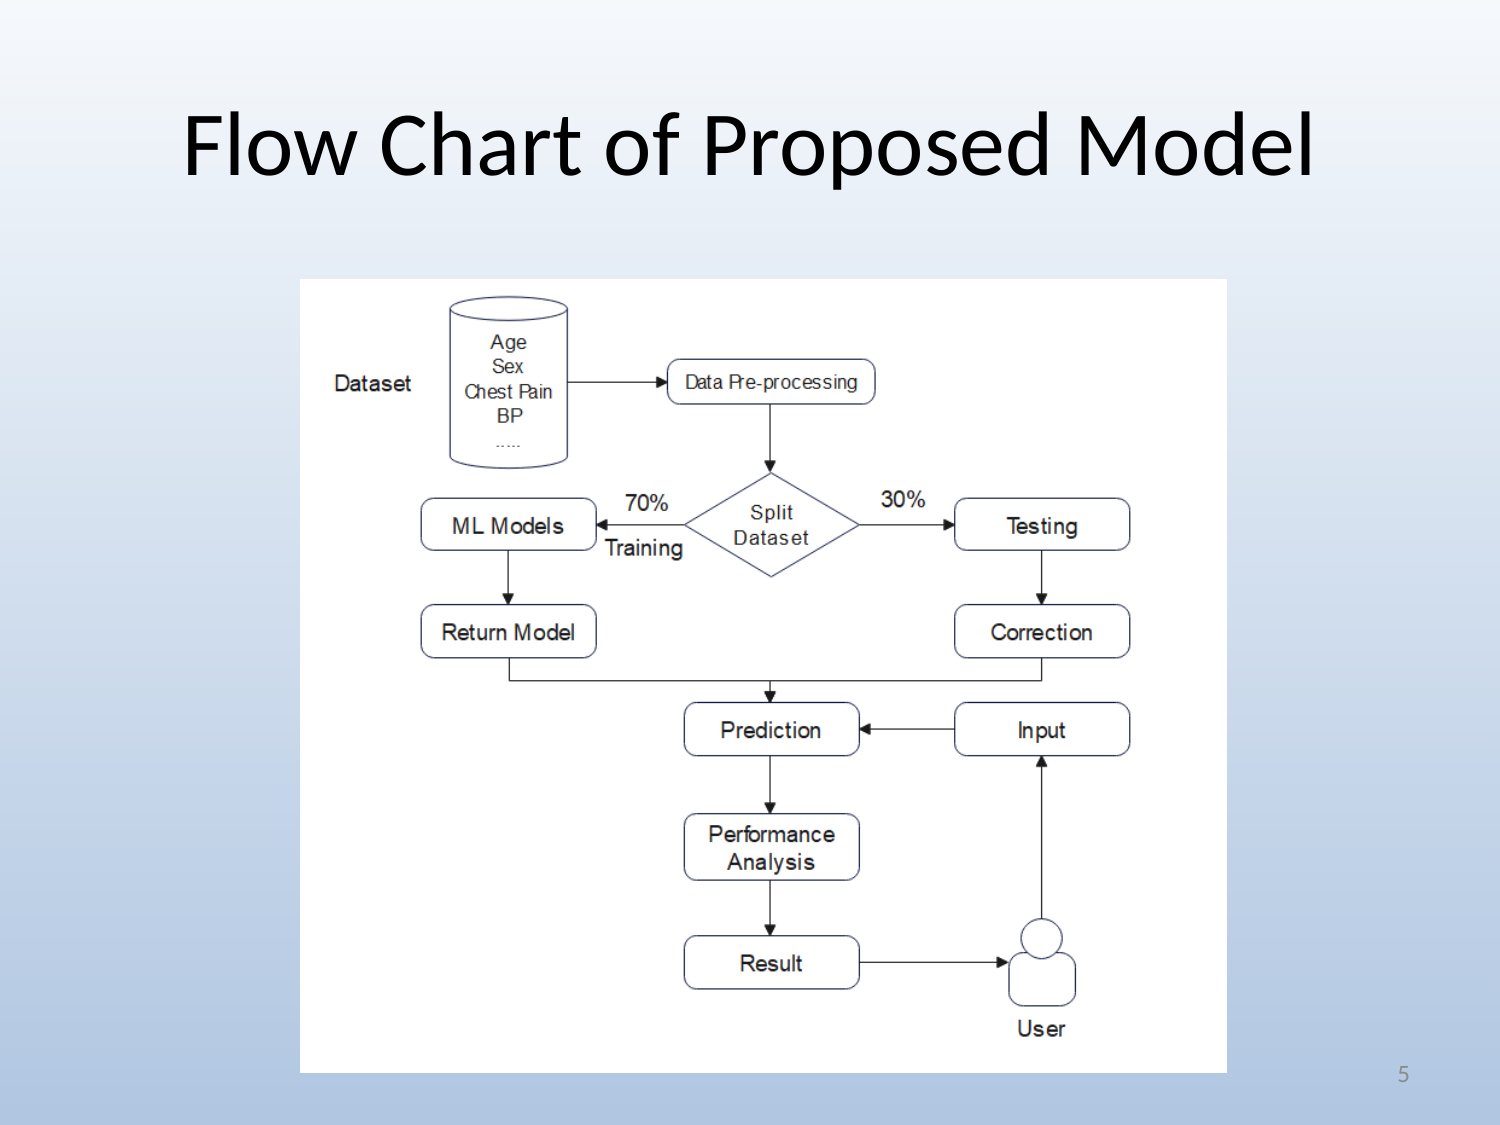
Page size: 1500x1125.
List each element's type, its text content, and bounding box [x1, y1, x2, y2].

title Flow Chart of Proposed Model [74, 44, 1426, 233]
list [299, 279, 1227, 1073]
slide_number 5 [1074, 1042, 1425, 1103]
